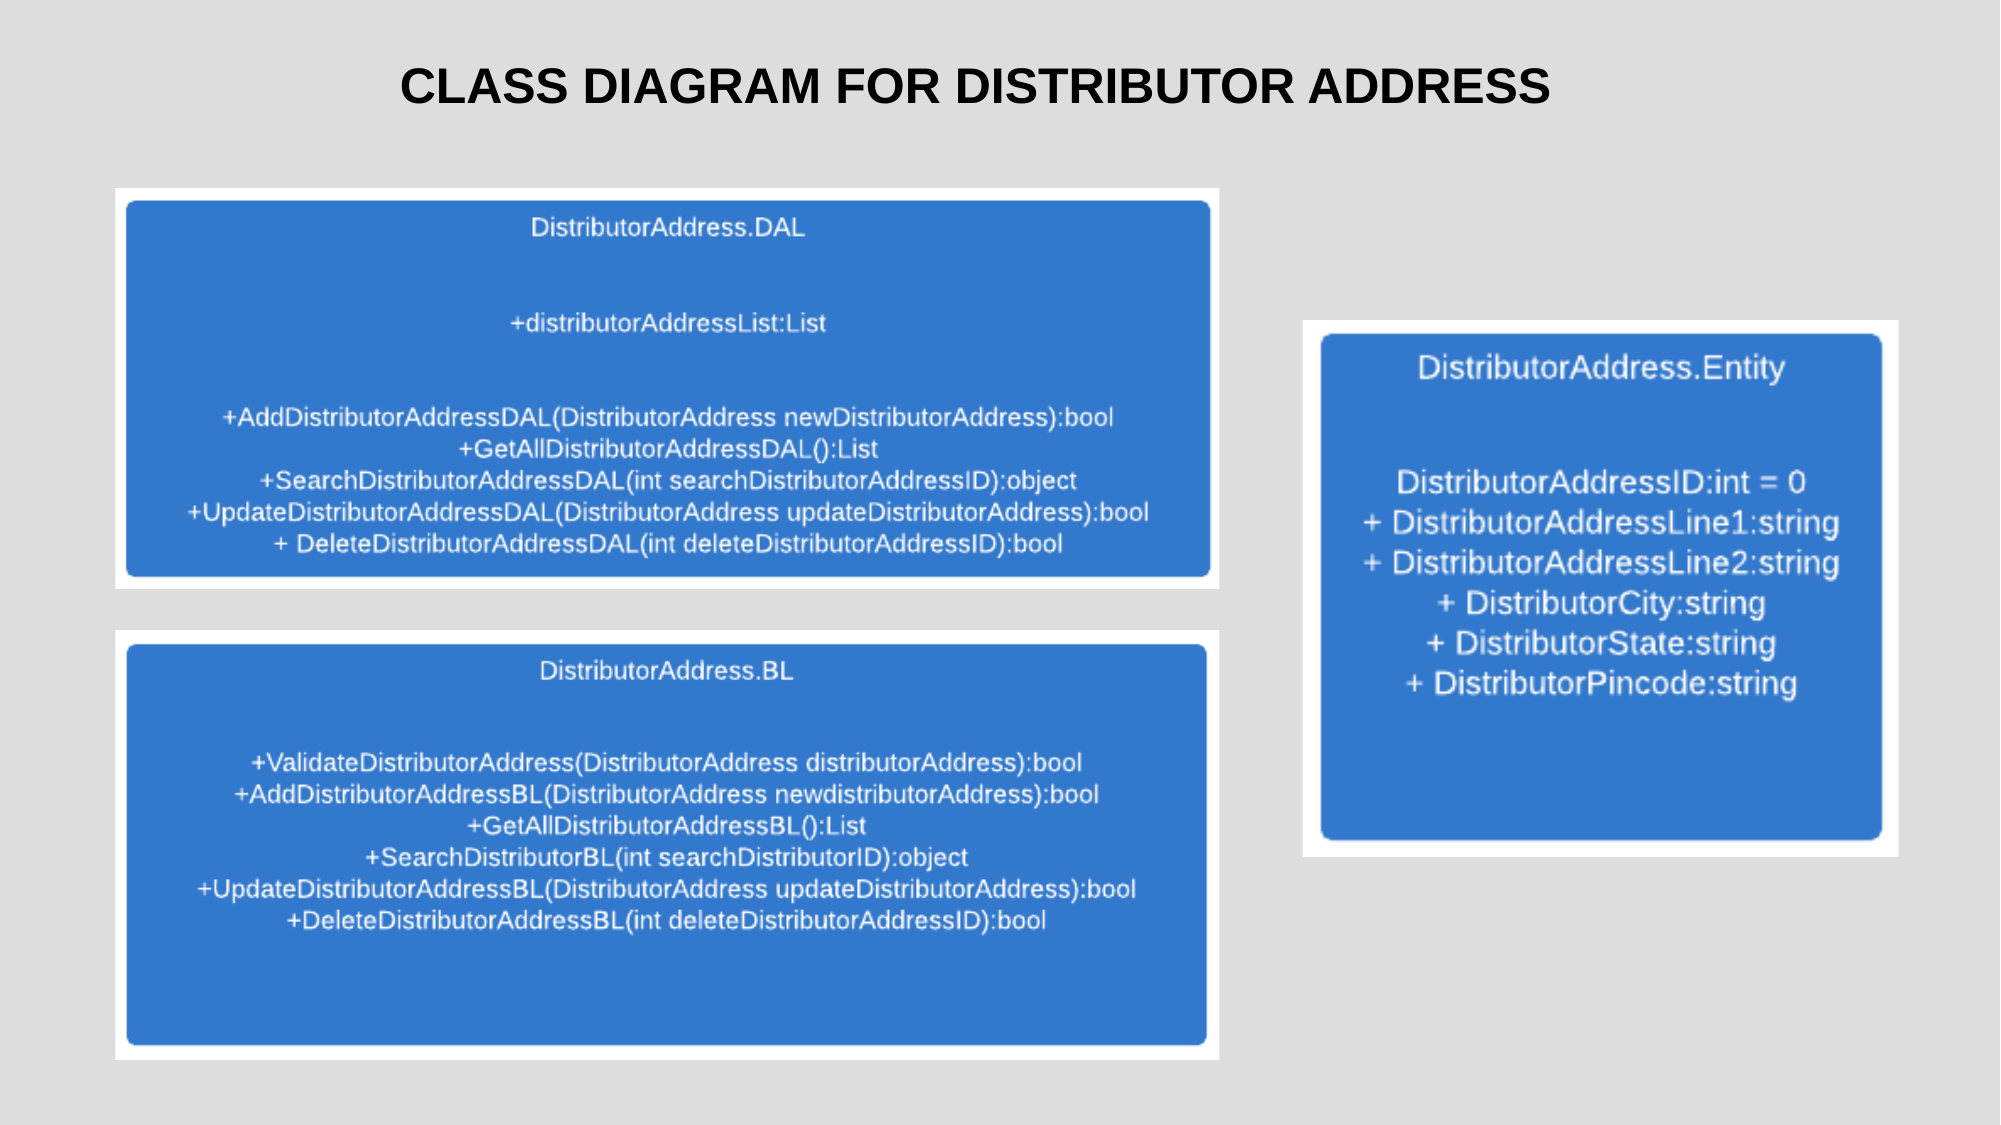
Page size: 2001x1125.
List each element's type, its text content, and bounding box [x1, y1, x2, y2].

picture [1302, 320, 1899, 857]
picture [115, 630, 1220, 1060]
picture [115, 188, 1220, 589]
text_box CLASS DIAGRAM FOR DISTRIBUTOR ADDRESS [385, 46, 1956, 121]
